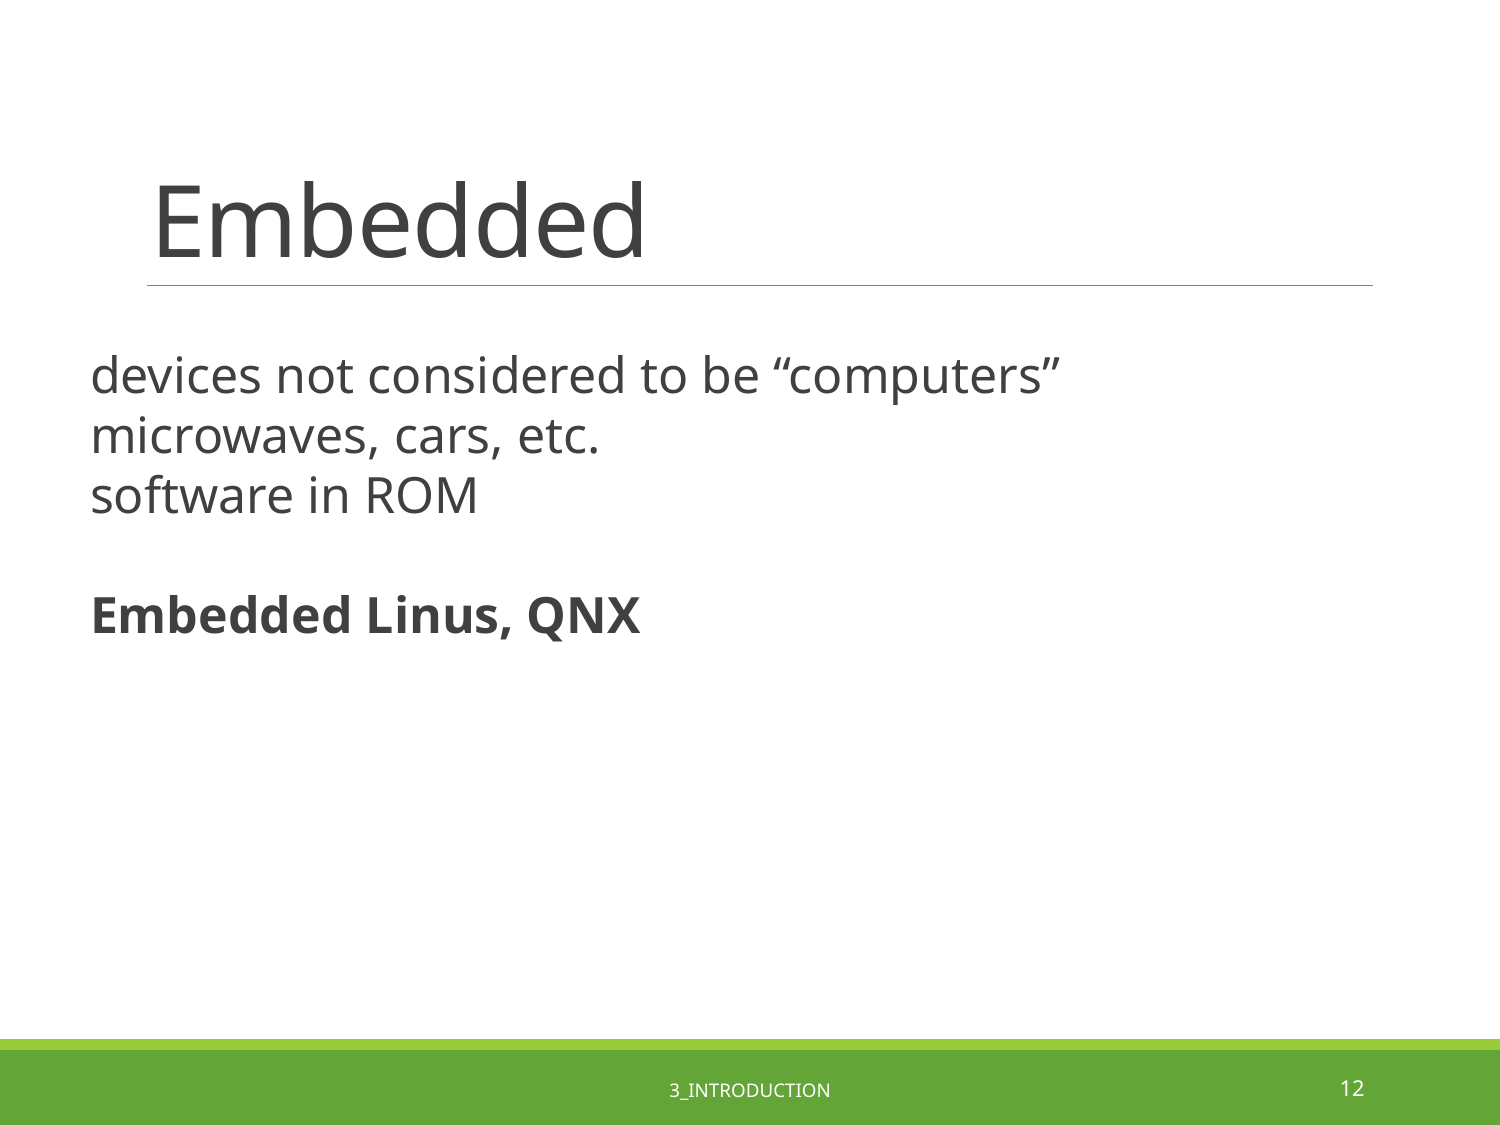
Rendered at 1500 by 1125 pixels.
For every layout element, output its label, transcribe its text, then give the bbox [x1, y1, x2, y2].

slide_number 12 [1218, 1059, 1380, 1120]
list devices not considered to be “computers” microwaves, cars, etc. software in ROM Embedded Linus, QNX [75, 215, 1425, 1103]
title Embedded [135, 47, 1373, 215]
footer 3_Introduction [453, 1059, 1047, 1120]
